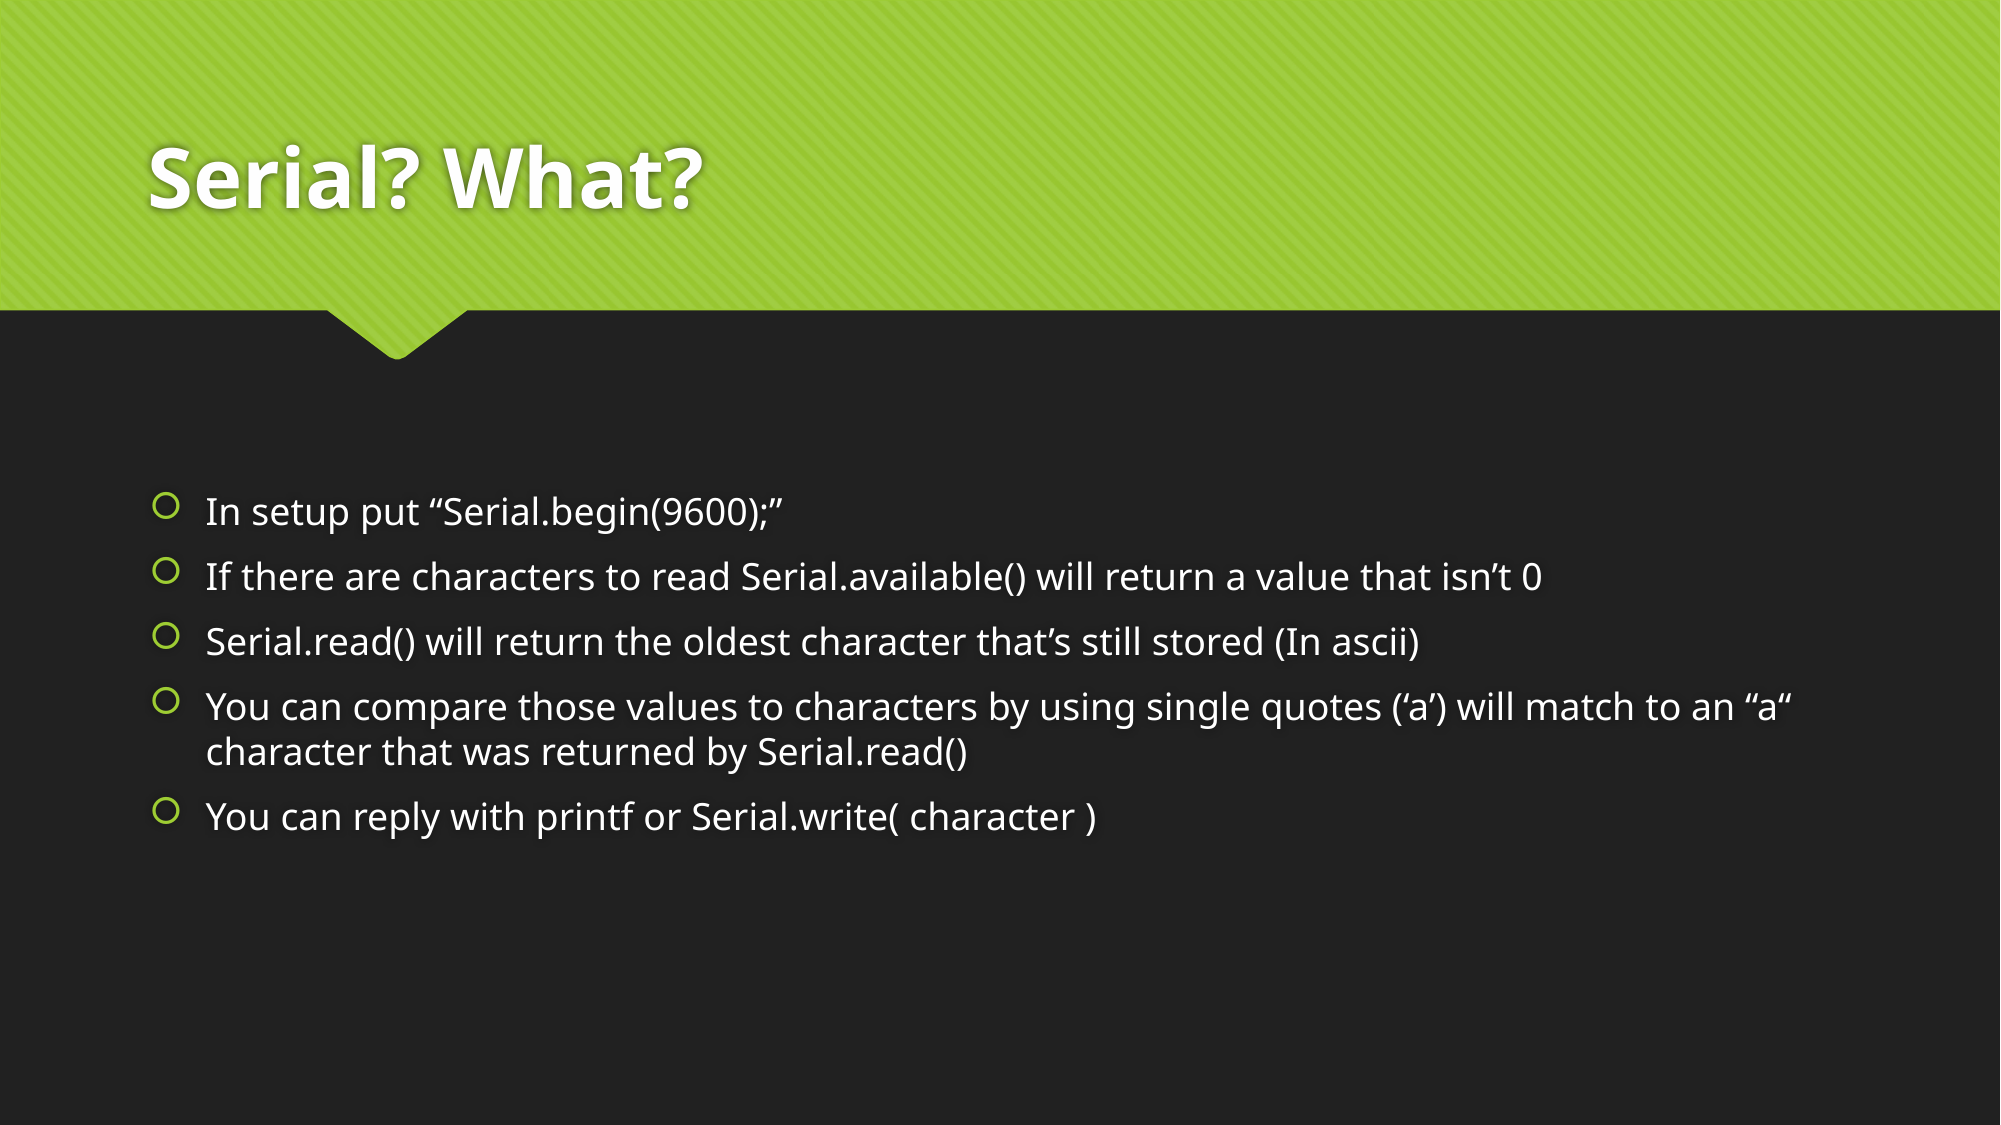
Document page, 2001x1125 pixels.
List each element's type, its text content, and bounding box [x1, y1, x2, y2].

list In setup put “Serial.begin(9600);” If there are characters to read Serial.available() will return a value that isn’t 0 Serial.read() will return the oldest character that’s still stored (In ascii) You can compare those values to characters by using single quotes (‘a’) will match to an “a“ character that was returned by Serial.read() You can reply with printf or Serial.write( character ) [134, 364, 1866, 962]
title Serial? What? [132, 73, 1868, 233]
